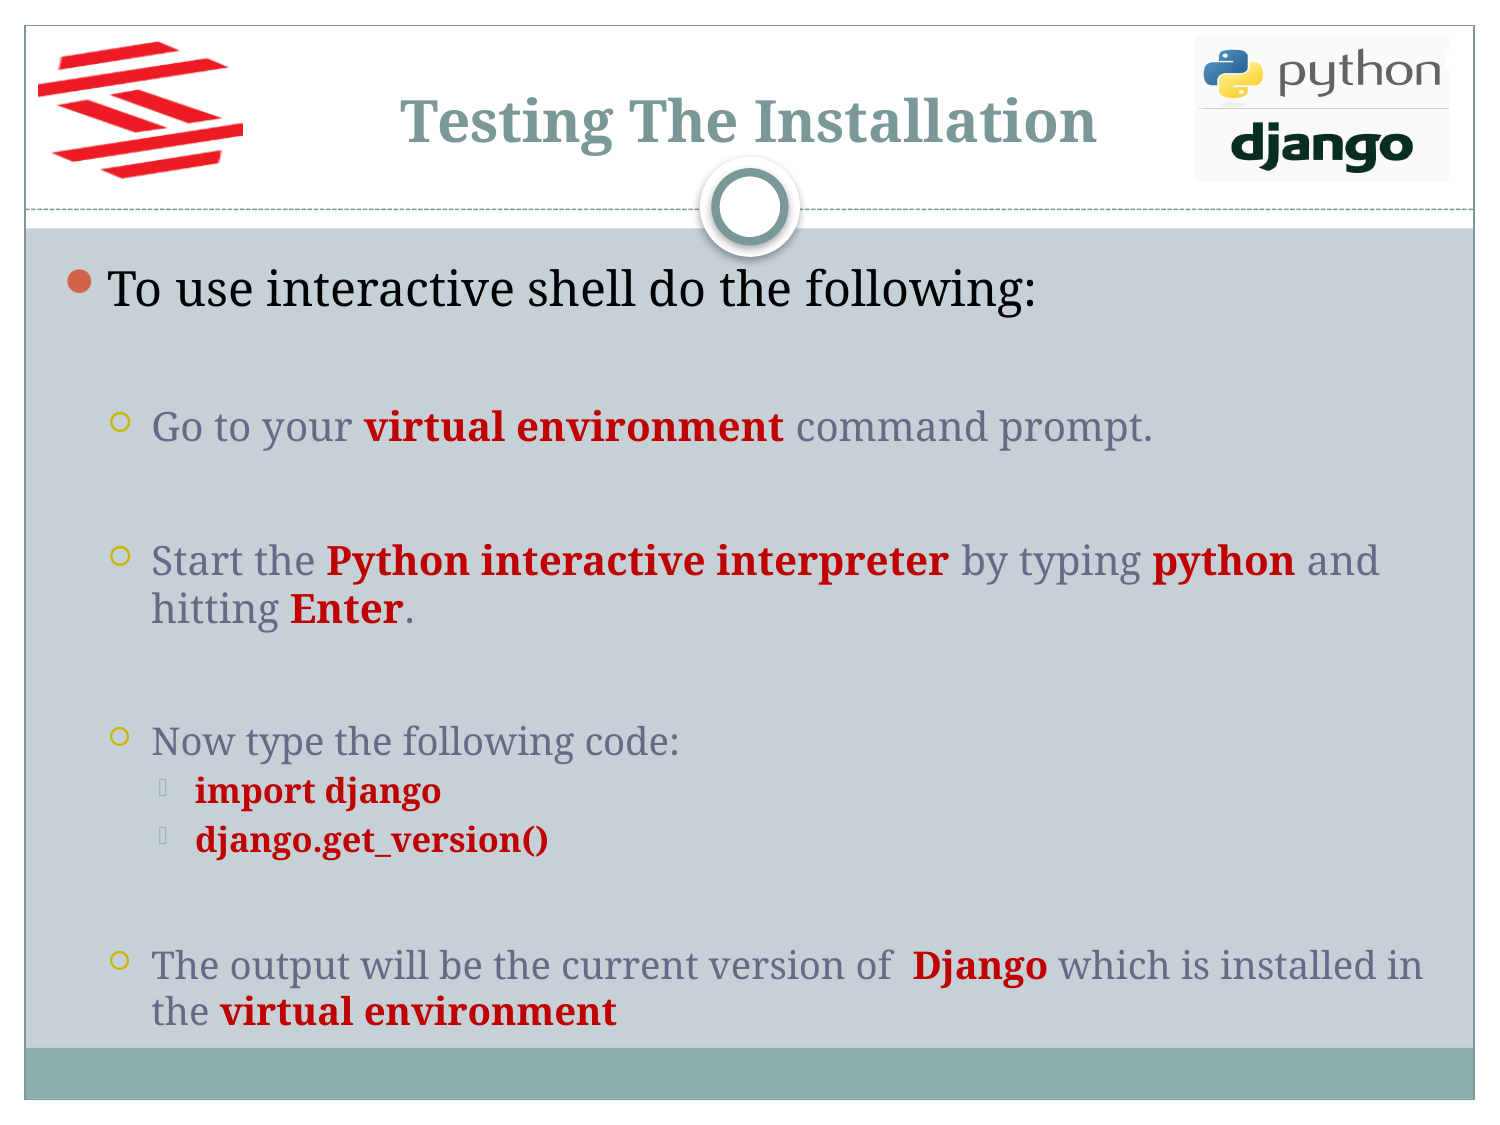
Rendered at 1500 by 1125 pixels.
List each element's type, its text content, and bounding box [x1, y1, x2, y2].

list To use interactive shell do the following: Go to your virtual environment command prompt. Start the Python interactive interpreter by typing python and hitting Enter. Now type the following code: import django django.get_version() The output will be the current version of Django which is installed in the virtual environment [49, 250, 1445, 1047]
title Testing The Installation [237, 37, 1190, 162]
picture [1195, 34, 1449, 183]
picture [37, 40, 243, 185]
